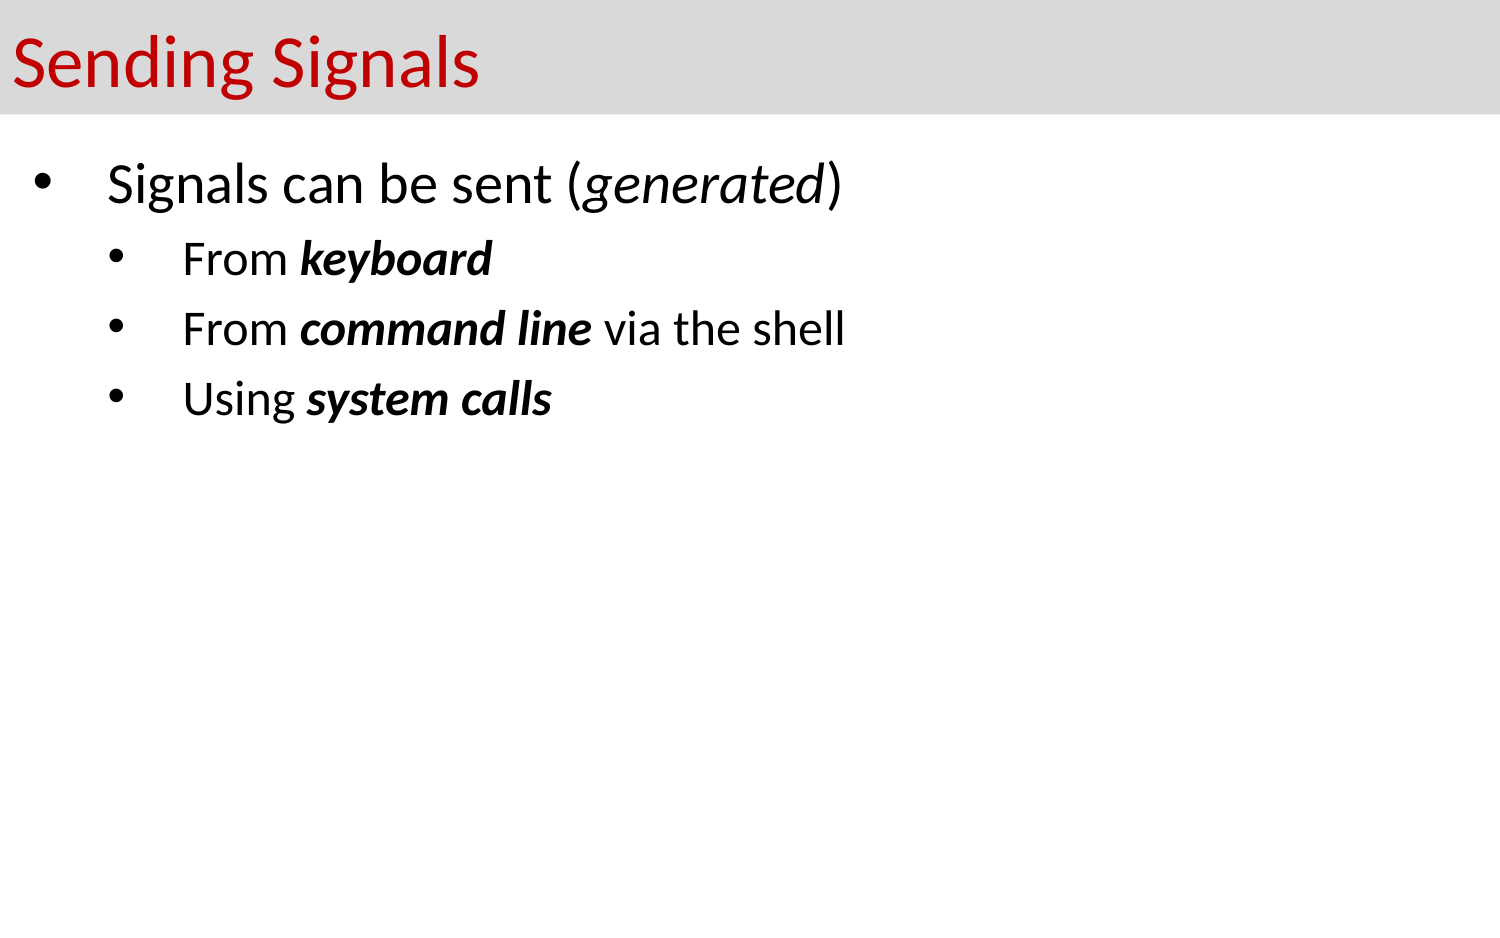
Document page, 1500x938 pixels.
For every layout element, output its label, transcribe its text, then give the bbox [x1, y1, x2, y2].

title Sending Signals [0, 0, 1500, 115]
subtitle Signals can be sent (generated) From keyboard From command line via the shell Using system calls [17, 138, 1483, 918]
